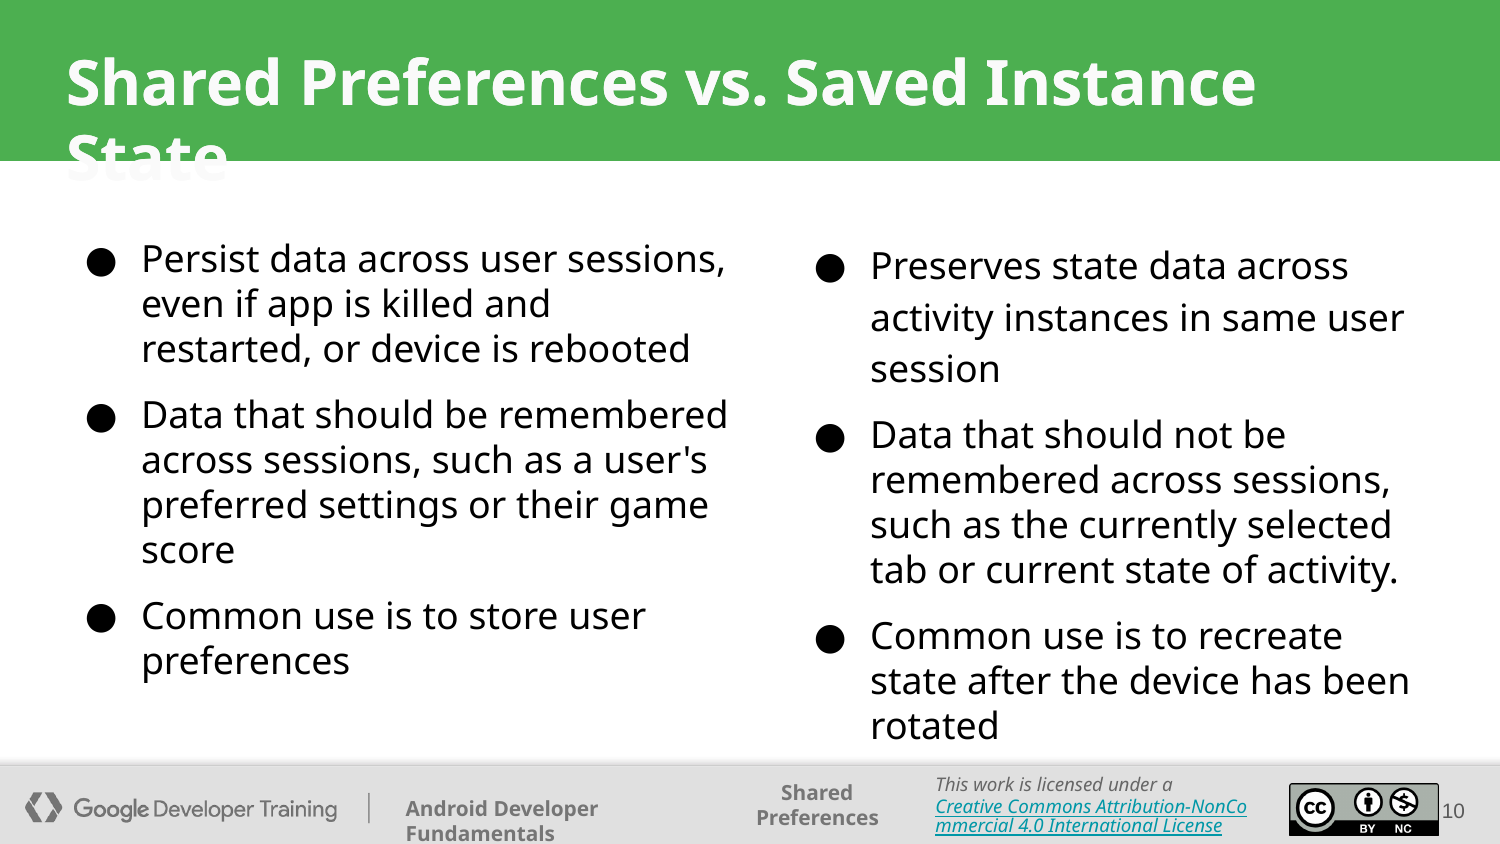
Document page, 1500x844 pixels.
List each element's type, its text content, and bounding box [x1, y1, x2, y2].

picture [0, 161, 1500, 844]
title Shared Preferences vs. Saved Instance State [51, 28, 1449, 122]
list Persist data across user sessions, even if app is killed and restarted, or device is rebooted Data that should be remembered across sessions, such as a user's preferred settings or their game score Common use is to store user preferences [51, 220, 746, 744]
list Preserves state data across activity instances in same user session Data that should not be remembered across sessions, such as the currently selected tab or current state of activity. Common use is to recreate state after the device has been rotated [780, 220, 1437, 744]
slide_number 10 [1389, 777, 1480, 842]
